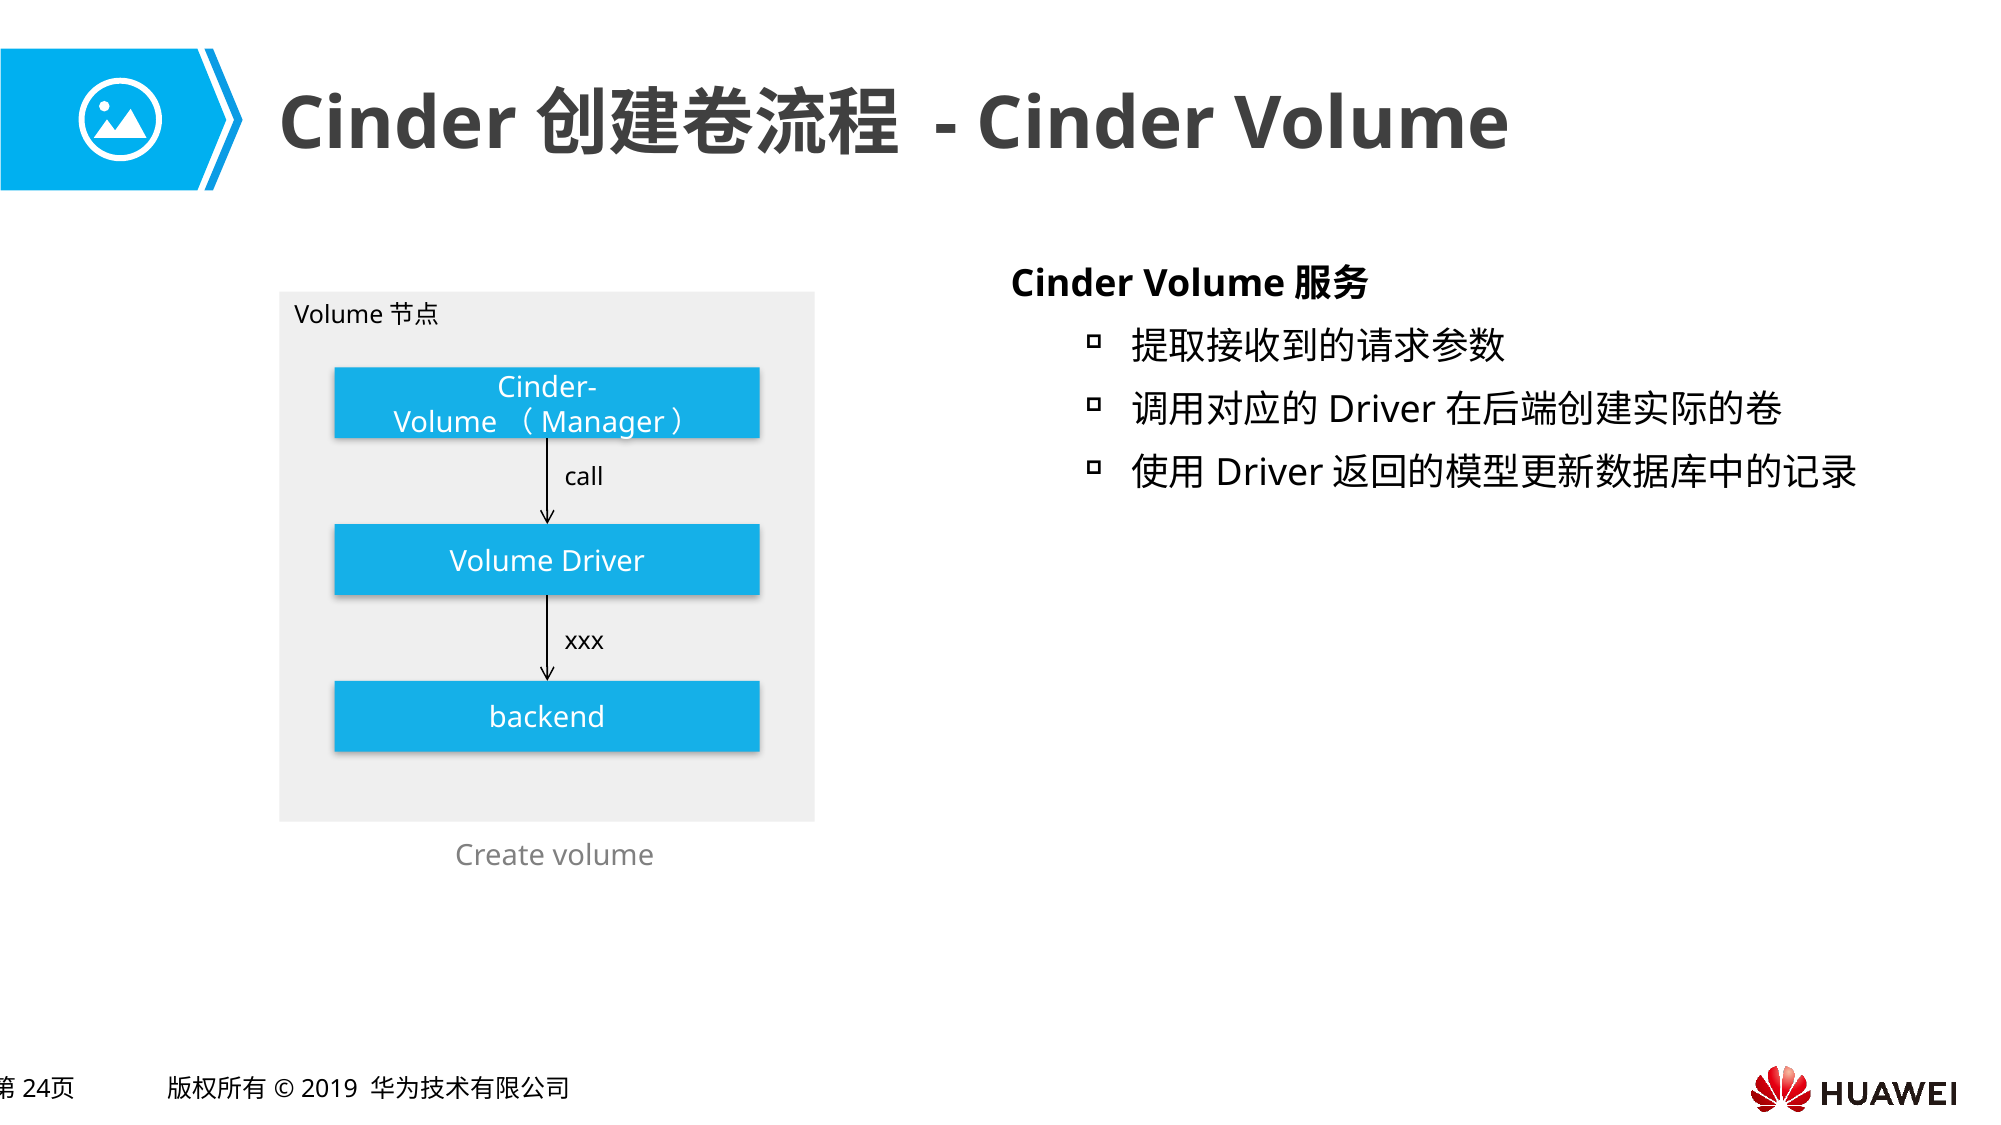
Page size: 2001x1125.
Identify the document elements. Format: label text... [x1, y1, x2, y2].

text_box Create volume [440, 828, 700, 879]
text_box Volume节点 [277, 289, 817, 824]
title Cinder创建卷流程 - Cinder Volume [261, 67, 1875, 173]
text_box Cinder-Volume（Manager） [334, 367, 760, 439]
text_box xxx [552, 616, 644, 662]
text_box Volume Driver [334, 524, 760, 595]
text_box backend [334, 680, 760, 752]
text_box call [552, 452, 644, 498]
picture [1751, 1066, 1956, 1112]
text_box Cinder Volume服务 提取接收到的请求参数 调用对应的Driver在后端创建实际的卷 使用Driver返回的模型更新数据库中的记录 [997, 234, 1882, 1049]
